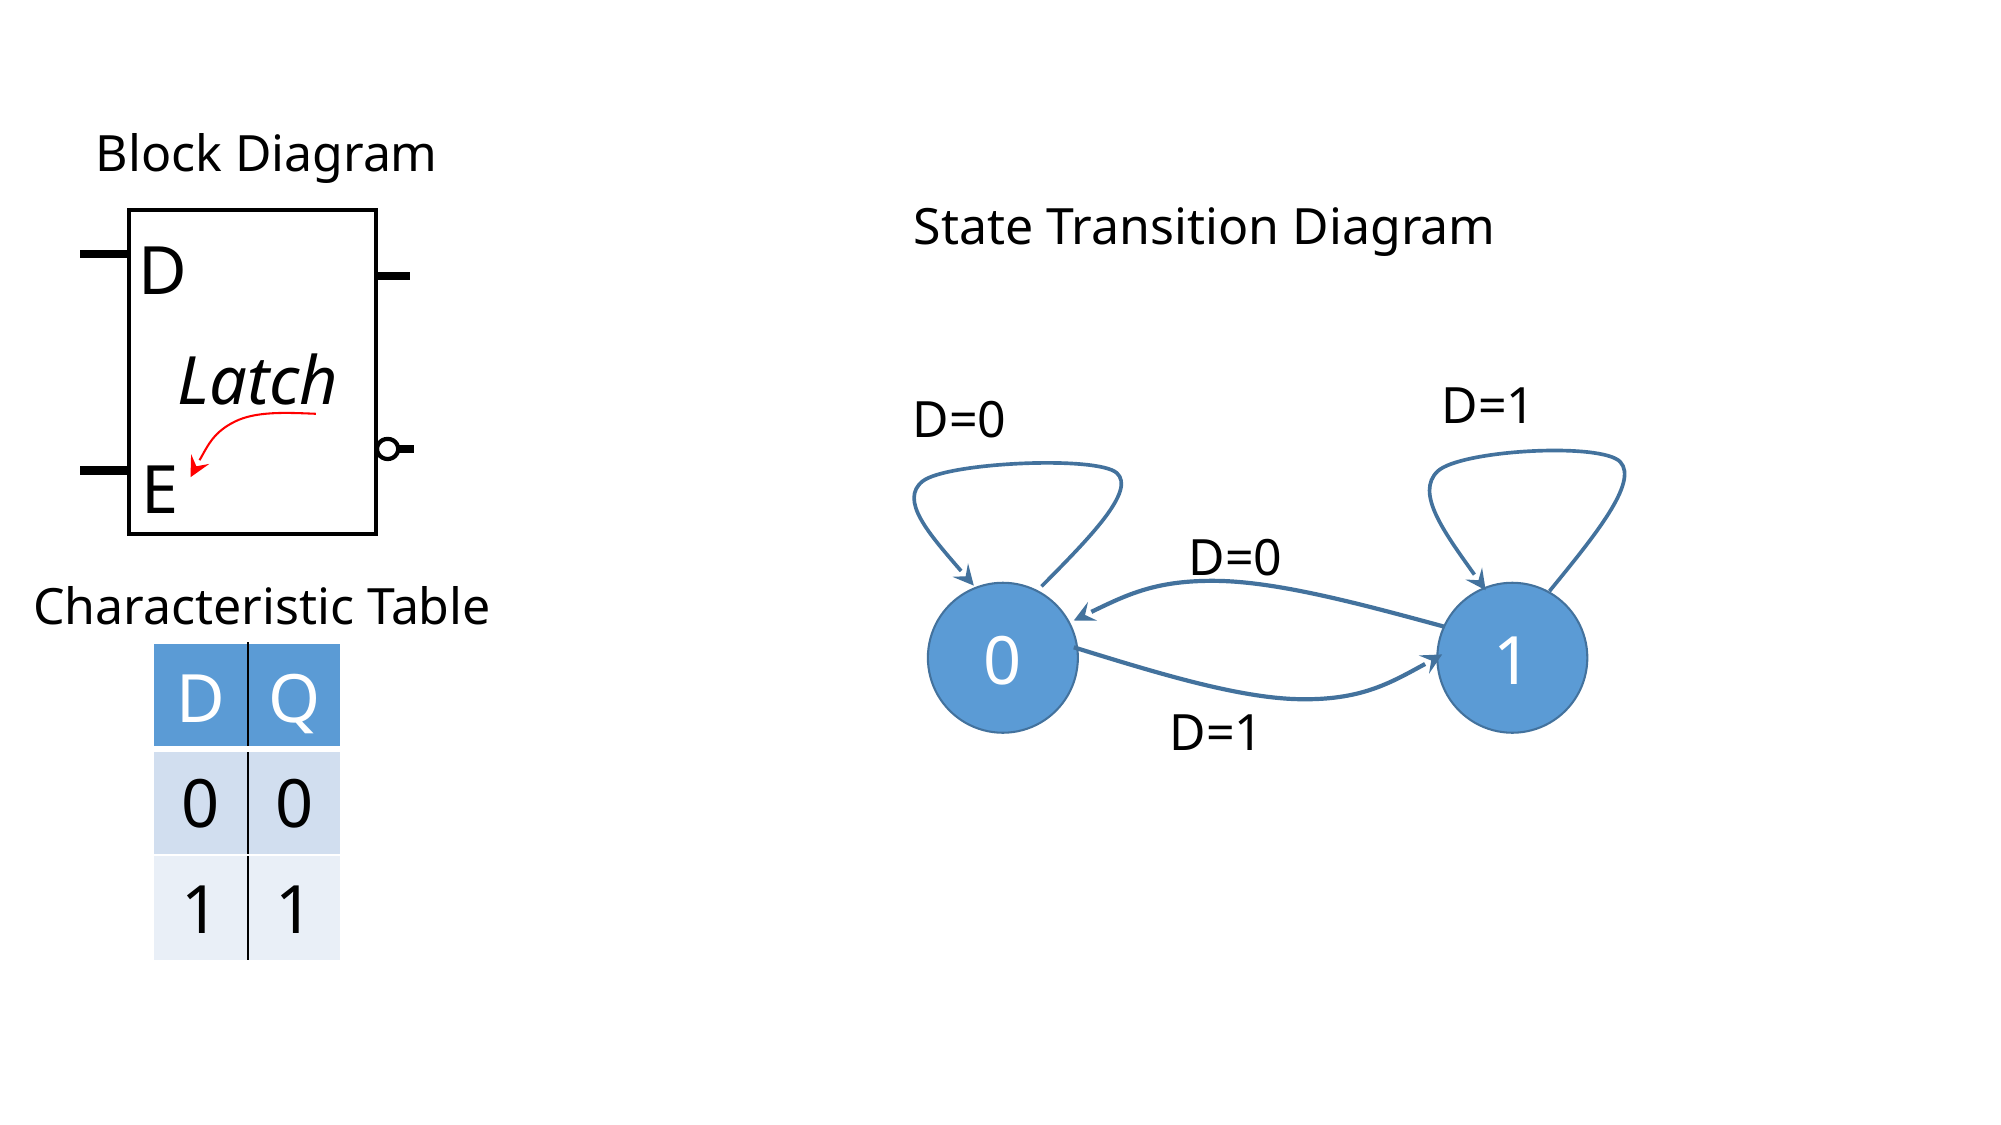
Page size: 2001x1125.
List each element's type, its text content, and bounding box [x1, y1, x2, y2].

text_box D=0 [897, 380, 1144, 455]
text_box [1073, 646, 1443, 692]
text_box Characteristic Table [0, 567, 550, 643]
table_header D [154, 644, 247, 746]
text_box D=1 [1154, 692, 1401, 768]
table_cell 0 [249, 752, 340, 854]
table_header Q [249, 644, 340, 746]
text_box 1 [1436, 588, 1589, 734]
text_box D=0 [1173, 517, 1419, 593]
table_cell 1 [154, 856, 247, 960]
text_box D=1 [1426, 366, 1673, 441]
table_cell 0 [154, 752, 247, 854]
text_box State Transition Diagram [704, 186, 1705, 262]
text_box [80, 210, 414, 535]
text_box [1073, 582, 1445, 628]
text_box 0 [926, 586, 1079, 734]
text_box Block Diagram [0, 113, 554, 189]
text_box [1428, 449, 1626, 592]
text_box [913, 461, 1123, 588]
table_cell 1 [249, 856, 340, 960]
